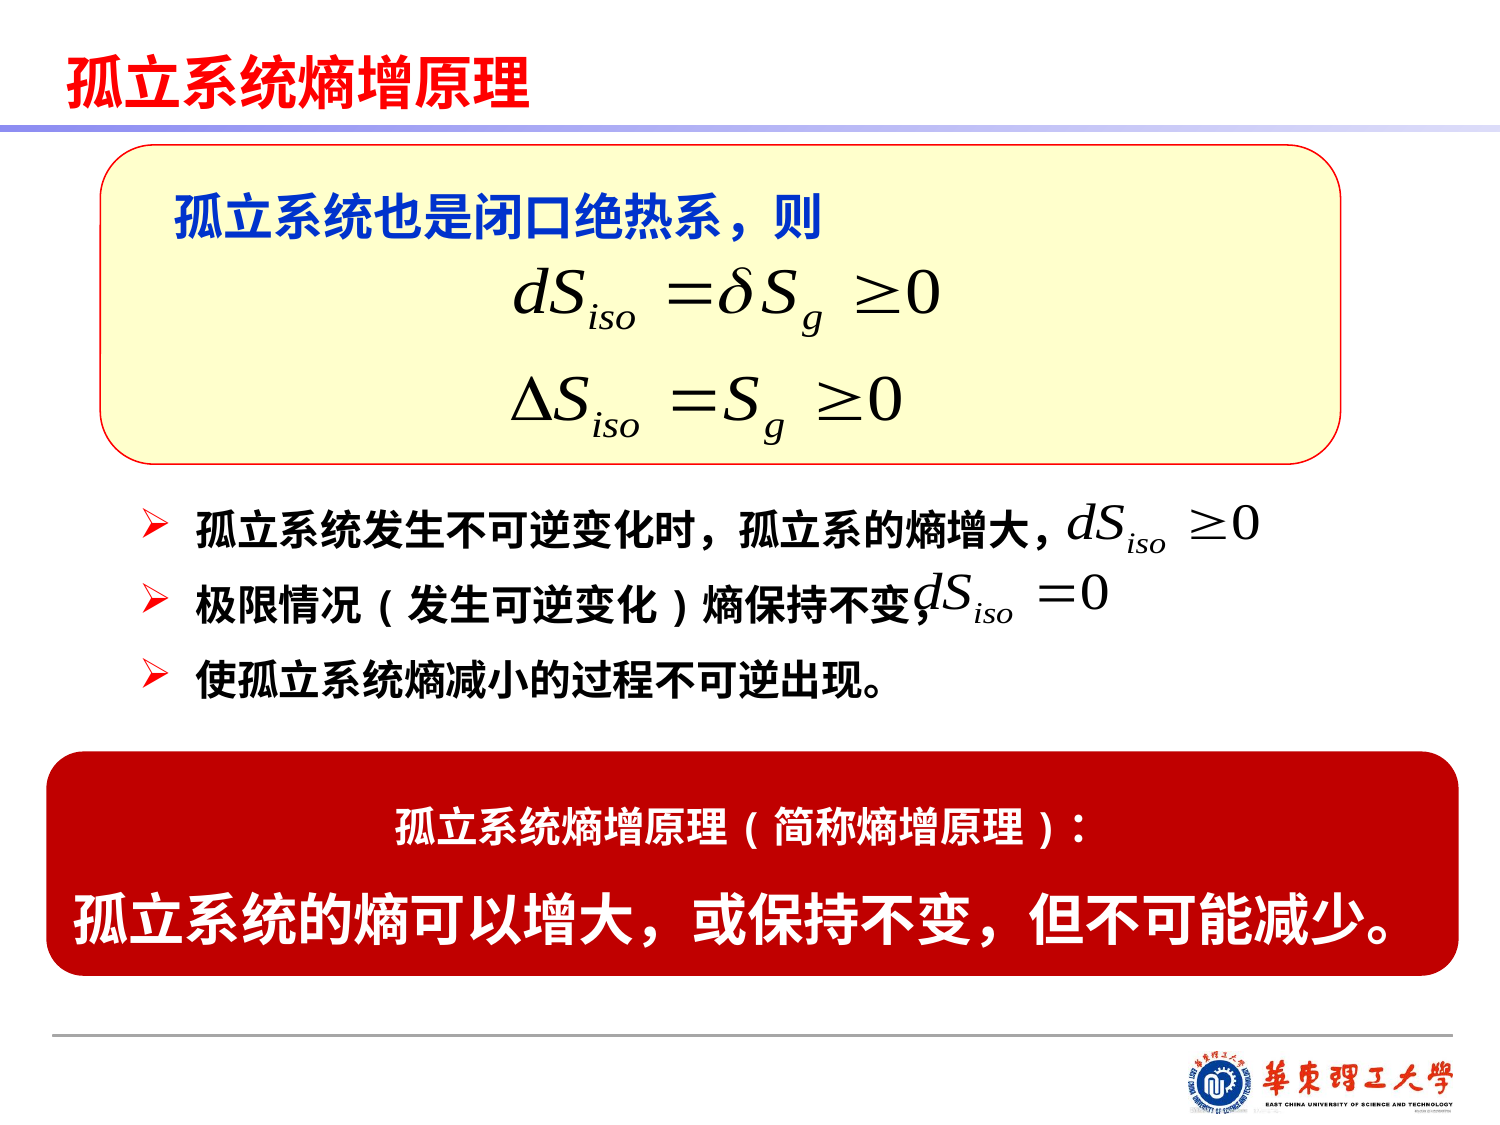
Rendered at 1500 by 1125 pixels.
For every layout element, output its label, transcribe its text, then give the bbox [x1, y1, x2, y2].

picture [1188, 1051, 1453, 1114]
text_box 孤立系统熵增原理(简称熵增原理)： 孤立系统的熵可以增大，或保持不变，但不可能减少。 [46, 751, 1459, 976]
text_box 孤立系统也是闭口绝热系，则 [154, 157, 916, 244]
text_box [497, 355, 919, 460]
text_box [501, 247, 953, 352]
text_box [100, 144, 1341, 465]
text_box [1056, 488, 1270, 566]
text_box 孤立系统发生不可逆变化时，孤立系的熵增大， 极限情况(发生可逆变化)熵保持不变， 使孤立系统熵减小的过程不可逆出现。 [112, 466, 1388, 716]
text_box 孤立系统熵增原理 [50, 39, 546, 125]
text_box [903, 556, 1119, 636]
